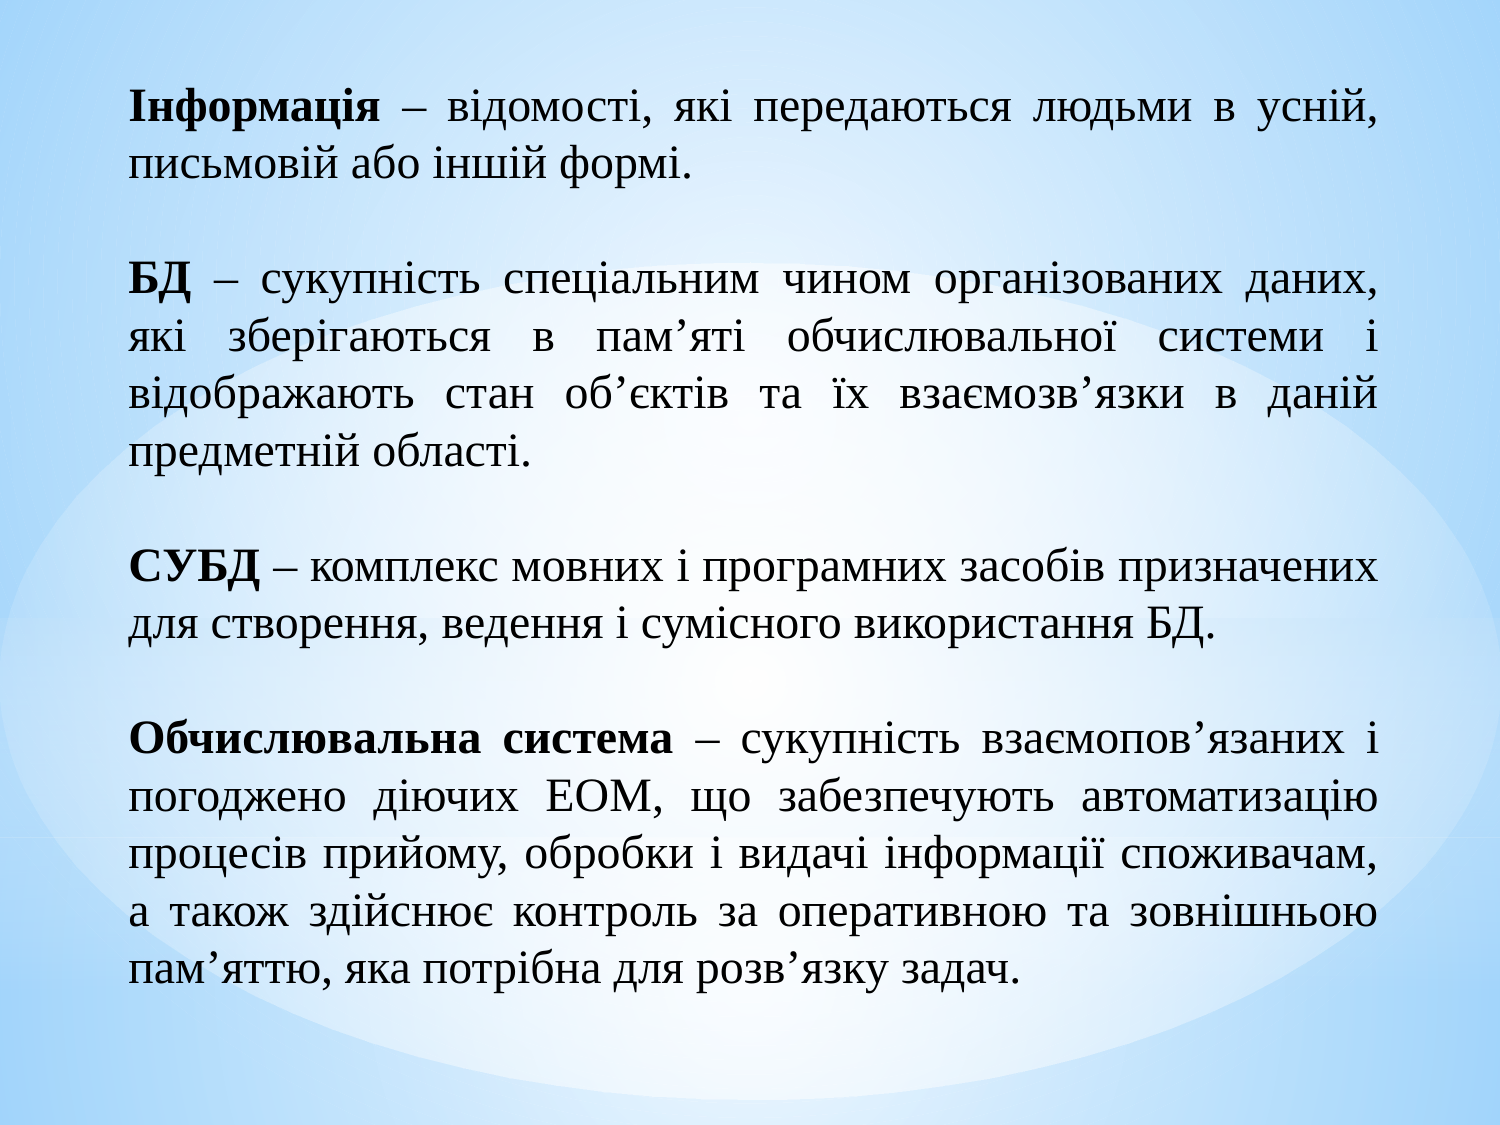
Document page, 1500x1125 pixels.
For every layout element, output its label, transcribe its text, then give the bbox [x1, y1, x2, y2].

text_box Інформація – відомості, які передаються людьми в усній, письмовій або іншій формі. БД – сукупність спеціальним чином організованих даних, які зберігаються в пам’яті обчислювальної системи і відображають стан об’єктів та їх взаємозв’язки в даній предметній області. СУБД – комплекс мовних і програмних засобів призначених для створення, ведення і сумісного використання БД. Обчислювальна система – сукупність взаємопов’язаних і погоджено діючих ЕОМ, що забезпечують автоматизацію процесів прийому, обробки і видачі інформації споживачам, а також здійснює контроль за оперативною та зовнішньою пам’яттю, яка потрібна для розв’язку задач. [113, 66, 1396, 1001]
